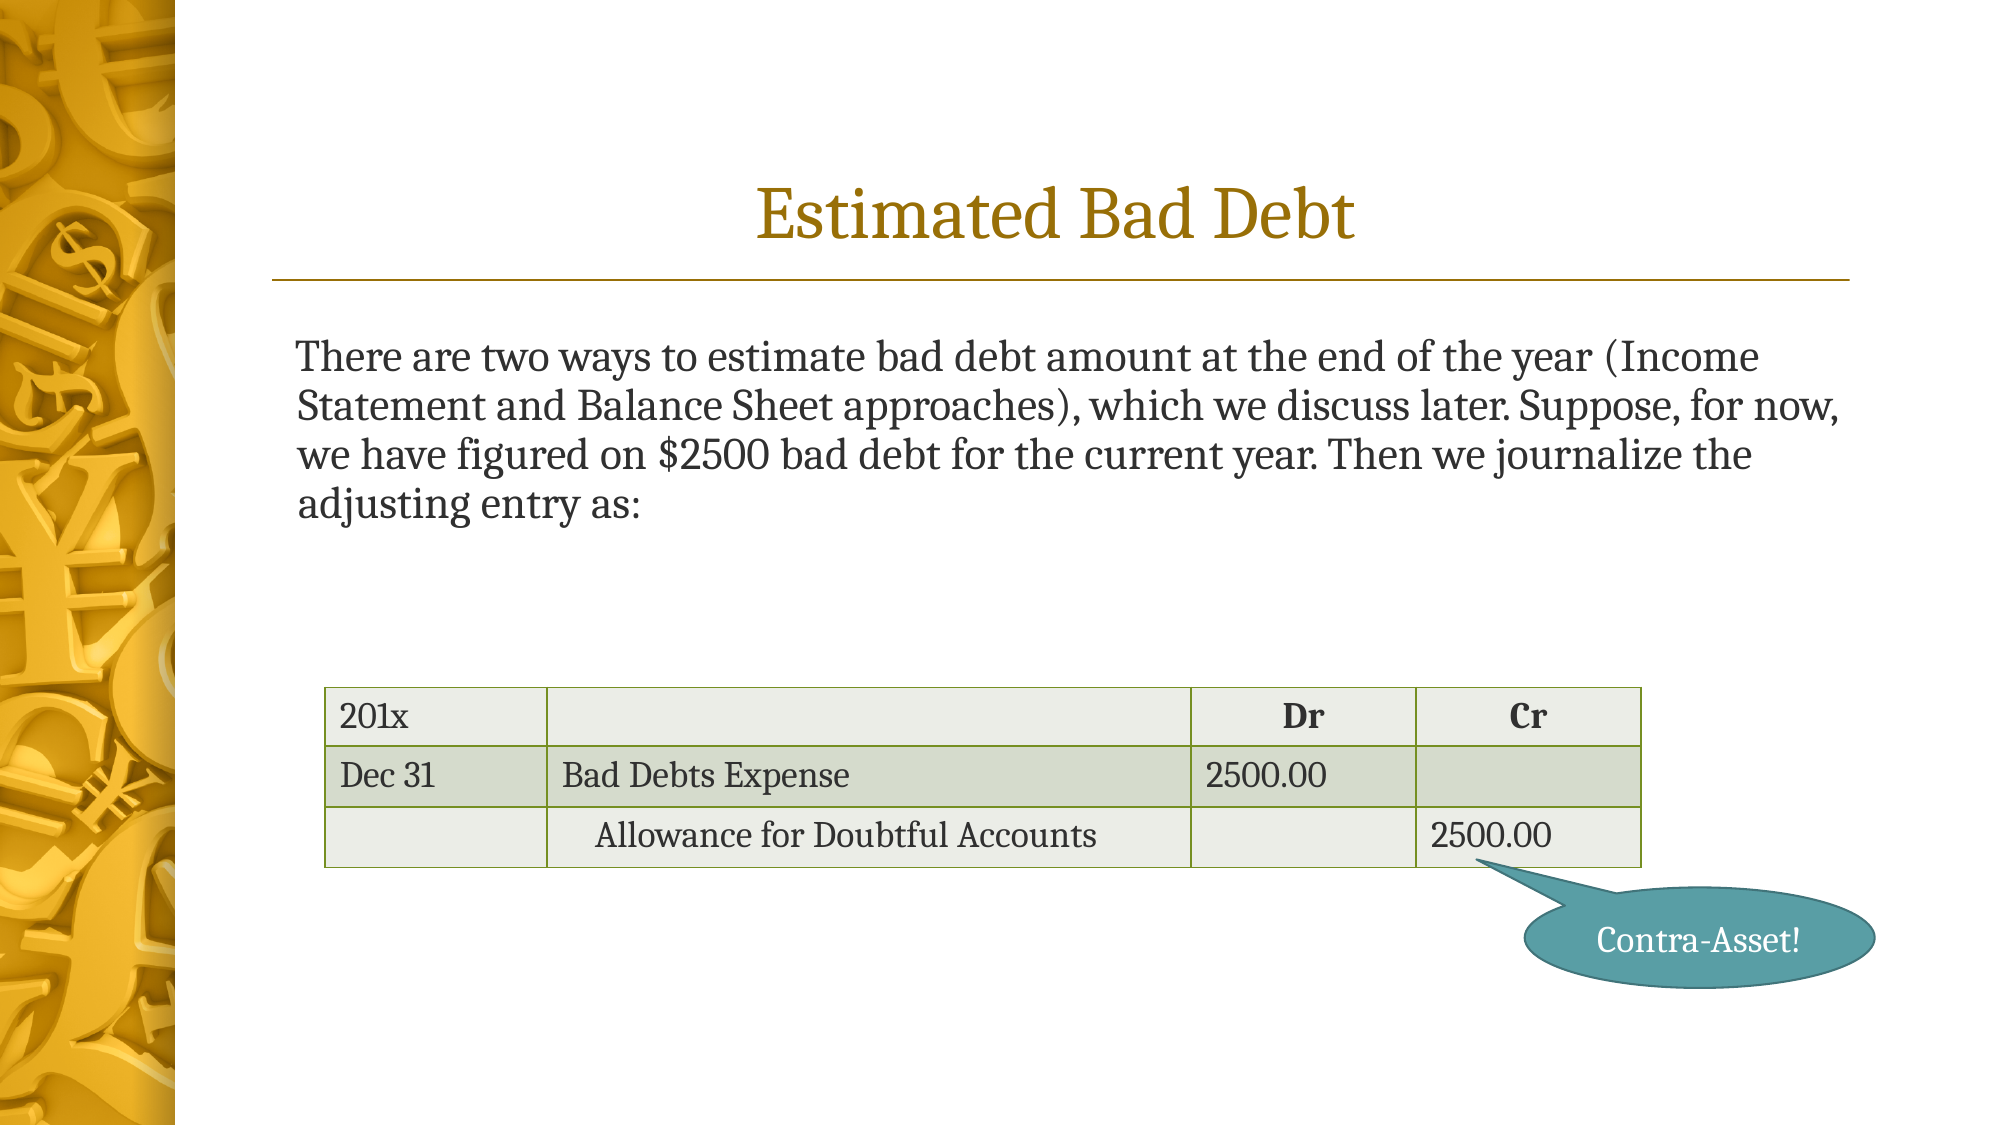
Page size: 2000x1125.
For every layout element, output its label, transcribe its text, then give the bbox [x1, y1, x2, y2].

table_header 201x [326, 688, 546, 745]
table_cell Dec 31 [326, 747, 546, 806]
table_cell Allowance for Doubtful Accounts [548, 808, 1190, 867]
table_header [548, 688, 1190, 745]
table_cell 2500.00 [1417, 808, 1640, 867]
table_cell 2500.00 [1192, 747, 1415, 806]
picture [0, 0, 175, 1125]
table_cell Bad Debts Expense [548, 747, 1190, 806]
table_cell [326, 808, 546, 867]
list There are two ways to estimate bad debt amount at the end of the year (Income Statement and Balance Sheet approaches), which we discuss later. Suppose, for now, we have figured on $2500 bad debt for the current year. Then we journalize the adjusting entry as: [249, 324, 1863, 538]
table_cell [1192, 808, 1415, 867]
title Estimated Bad Debt [249, 62, 1863, 263]
text_box Contra-Asset! [1475, 858, 1876, 989]
table_header Dr [1192, 688, 1415, 745]
table_header Cr [1417, 688, 1640, 745]
table_cell [1417, 747, 1640, 806]
